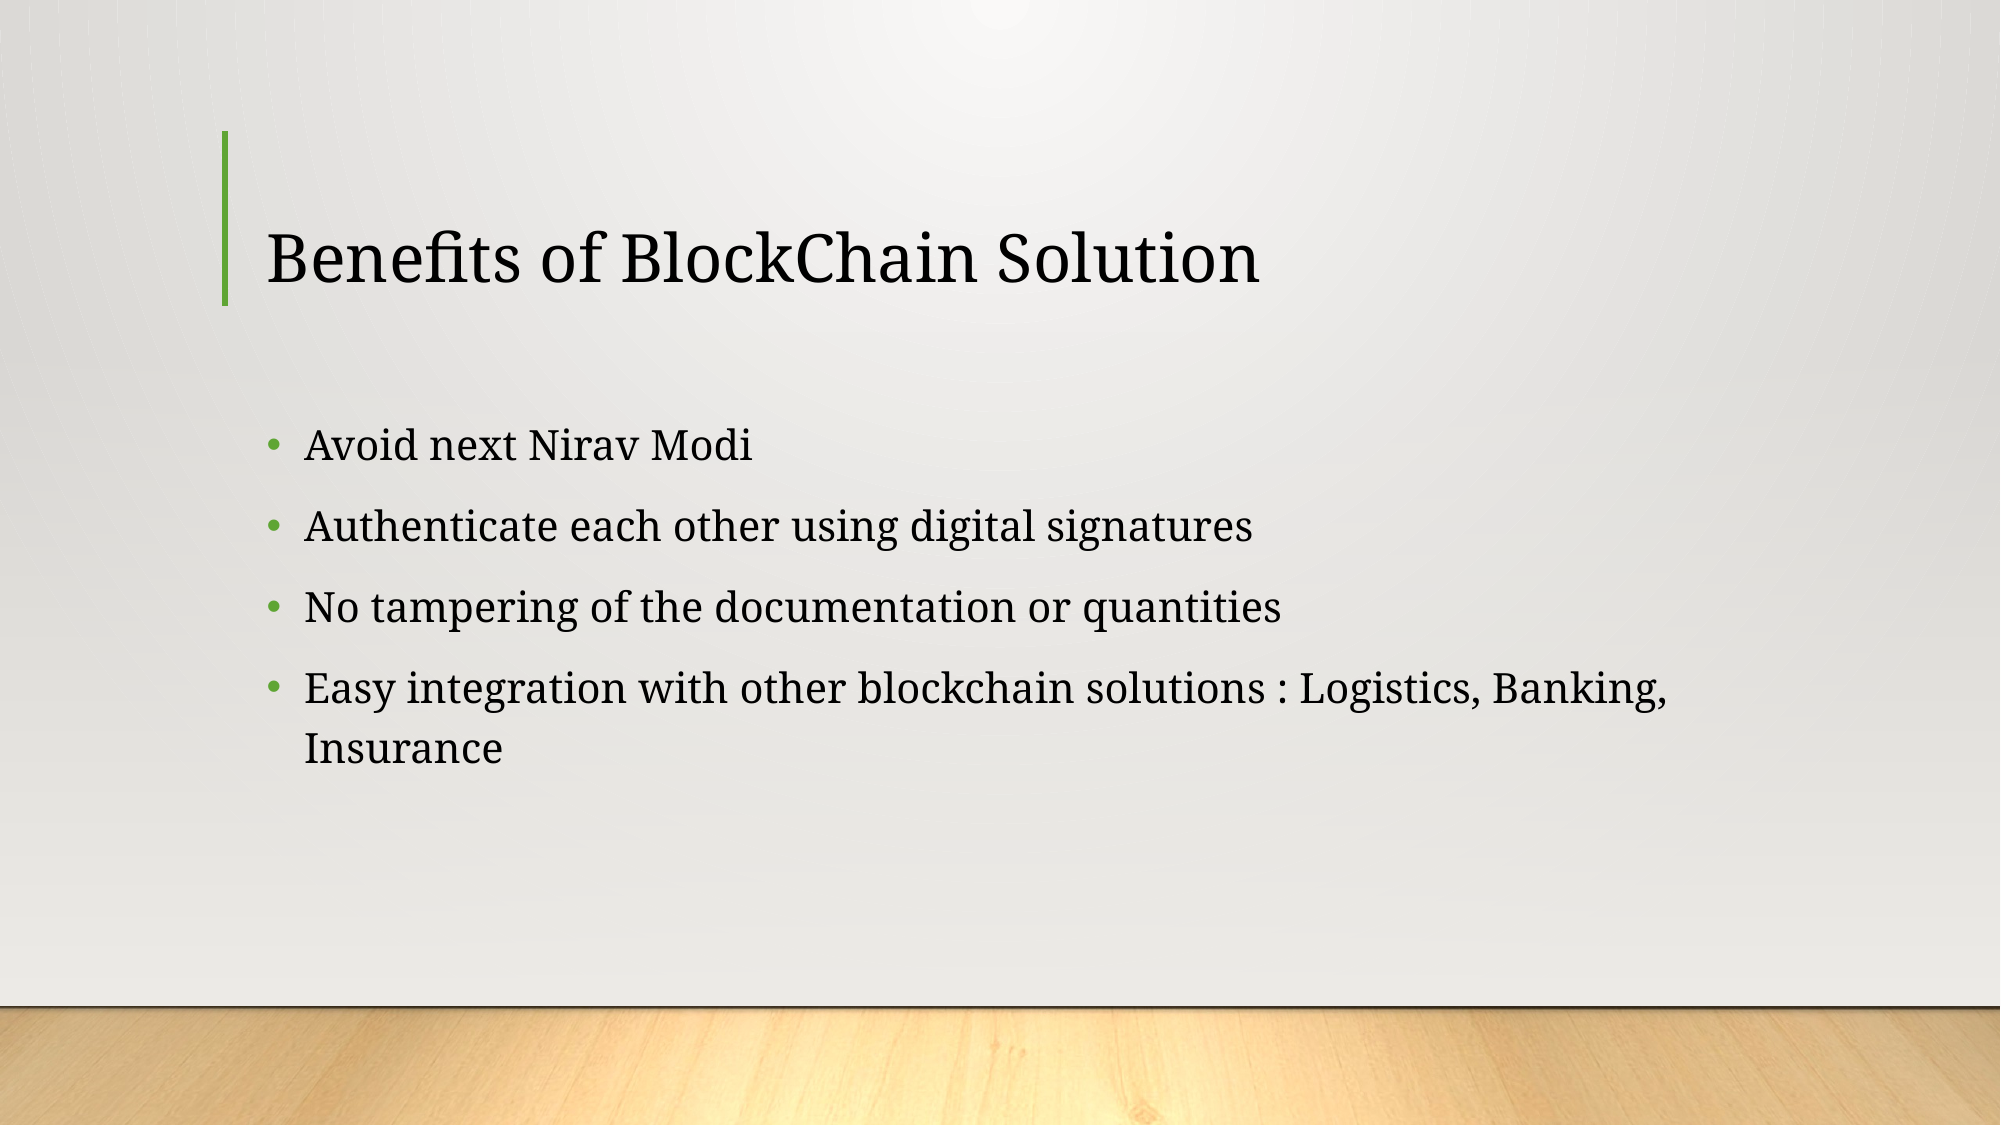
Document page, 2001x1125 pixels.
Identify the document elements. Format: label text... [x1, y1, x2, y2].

title Benefits of BlockChain Solution [251, 131, 1814, 305]
picture [0, 1006, 2000, 1125]
list Avoid next Nirav Modi Authenticate each other using digital signatures No tampering of the documentation or quantities Easy integration with other blockchain solutions : Logistics, Banking, Insurance [251, 330, 1814, 897]
